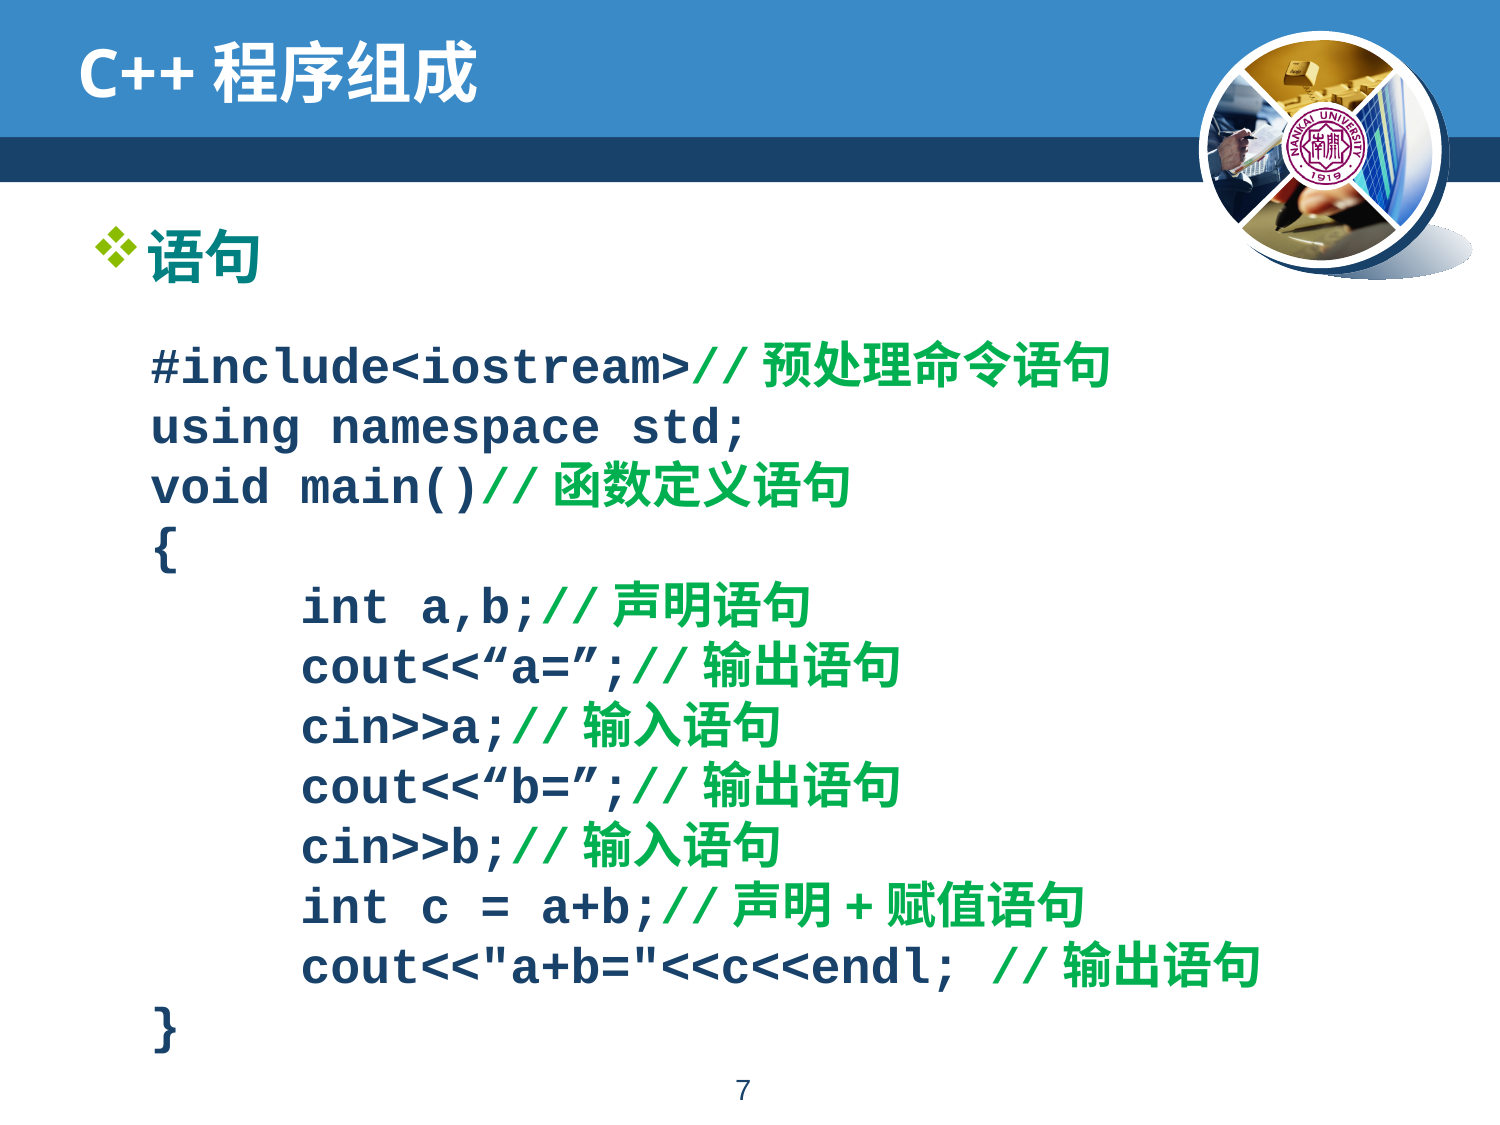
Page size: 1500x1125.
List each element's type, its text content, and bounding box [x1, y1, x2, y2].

slide_number 6 [607, 1063, 879, 1112]
picture [1207, 40, 1433, 212]
list 语句 [75, 212, 1425, 300]
text_box #include<iostream>//预处理命令语句 using namespace std; void main()//函数定义语句 { int a,b;//声明语句 cout<<“a=”;//输出语句 cin>>a;//输入语句 cout<<“b=”;//输出语句 cin>>b;//输入语句 int c = a+b;//声明+赋值语句 cout<<"a+b="<<c<<endl; //输出语句 } [135, 326, 1376, 1061]
title C++程序组成 [62, 24, 1275, 118]
